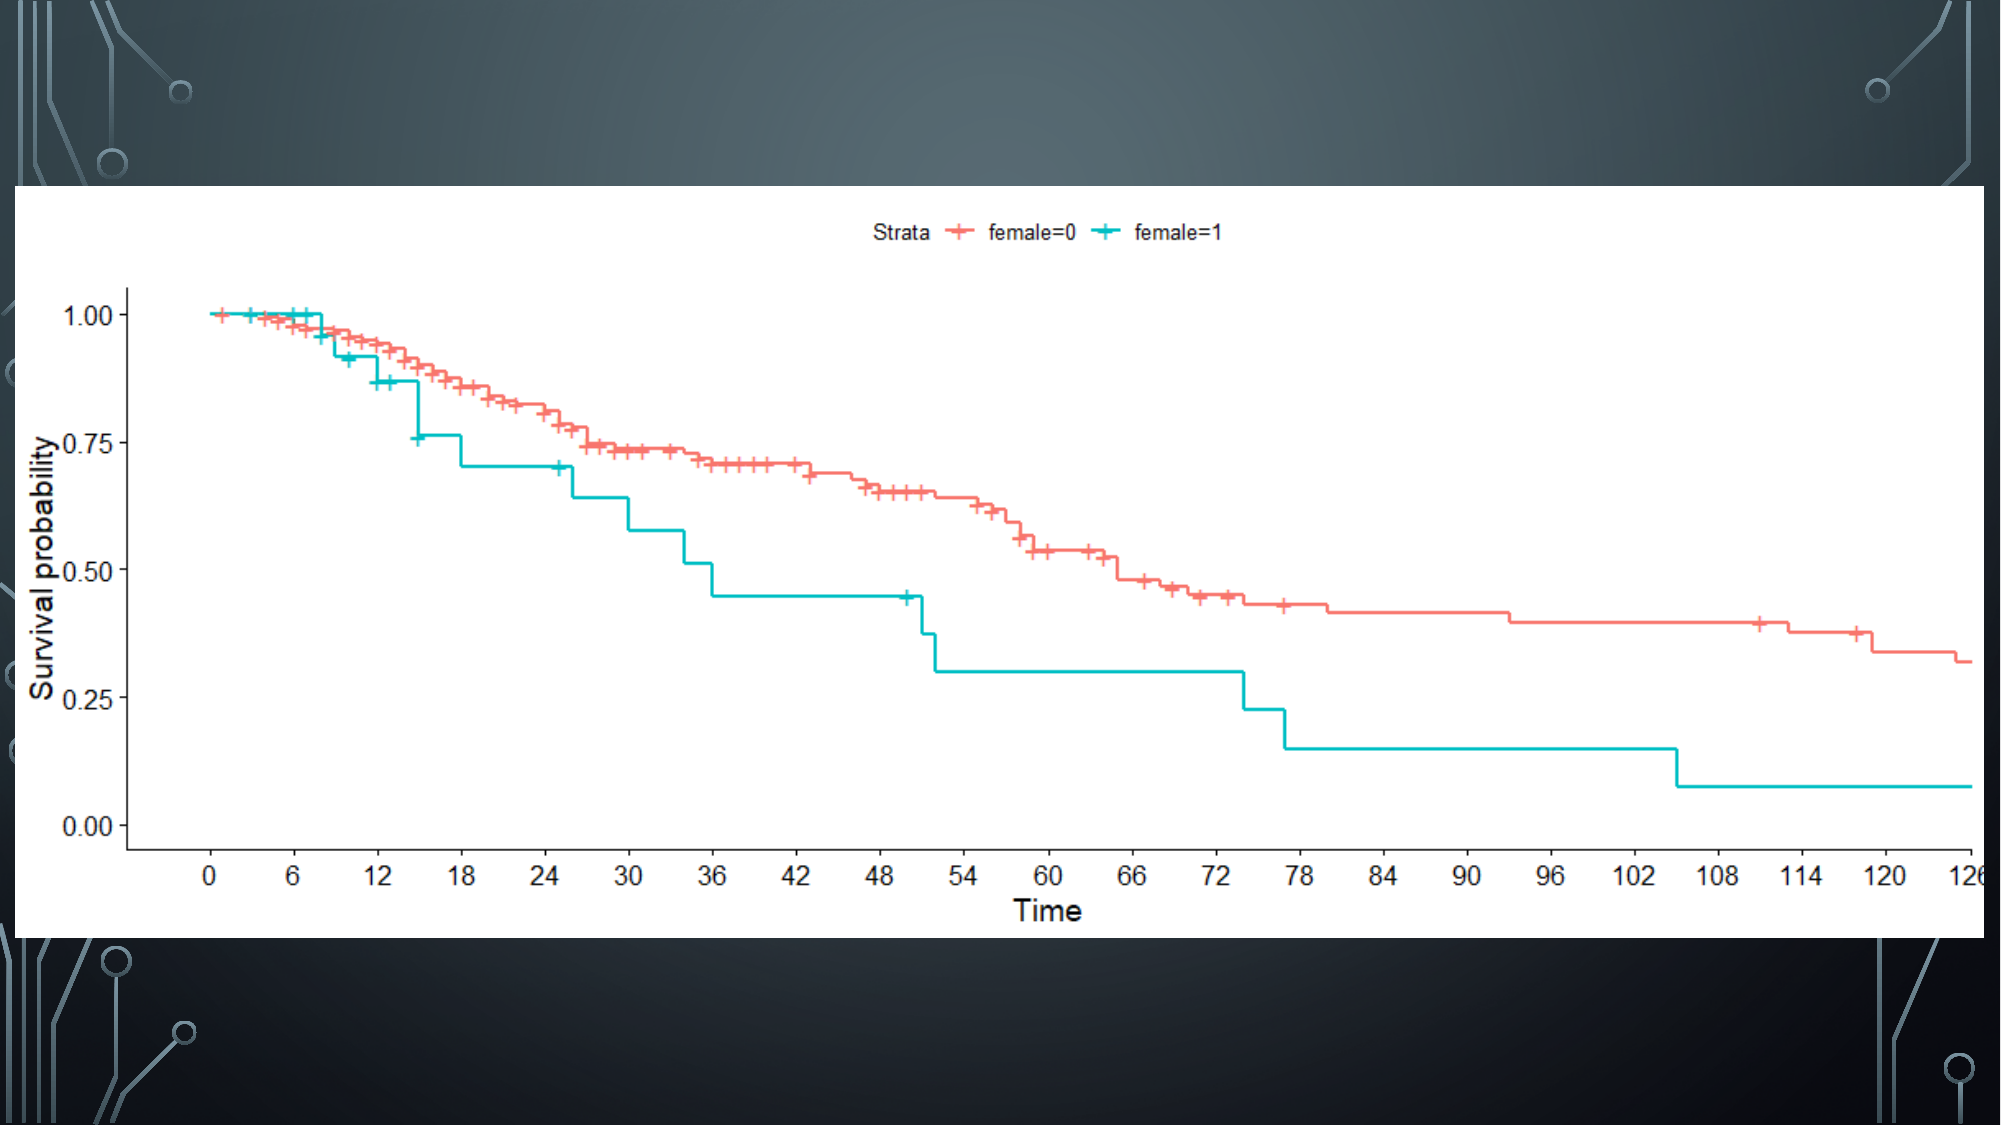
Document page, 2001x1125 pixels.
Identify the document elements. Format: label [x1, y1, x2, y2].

picture [15, 186, 1985, 939]
